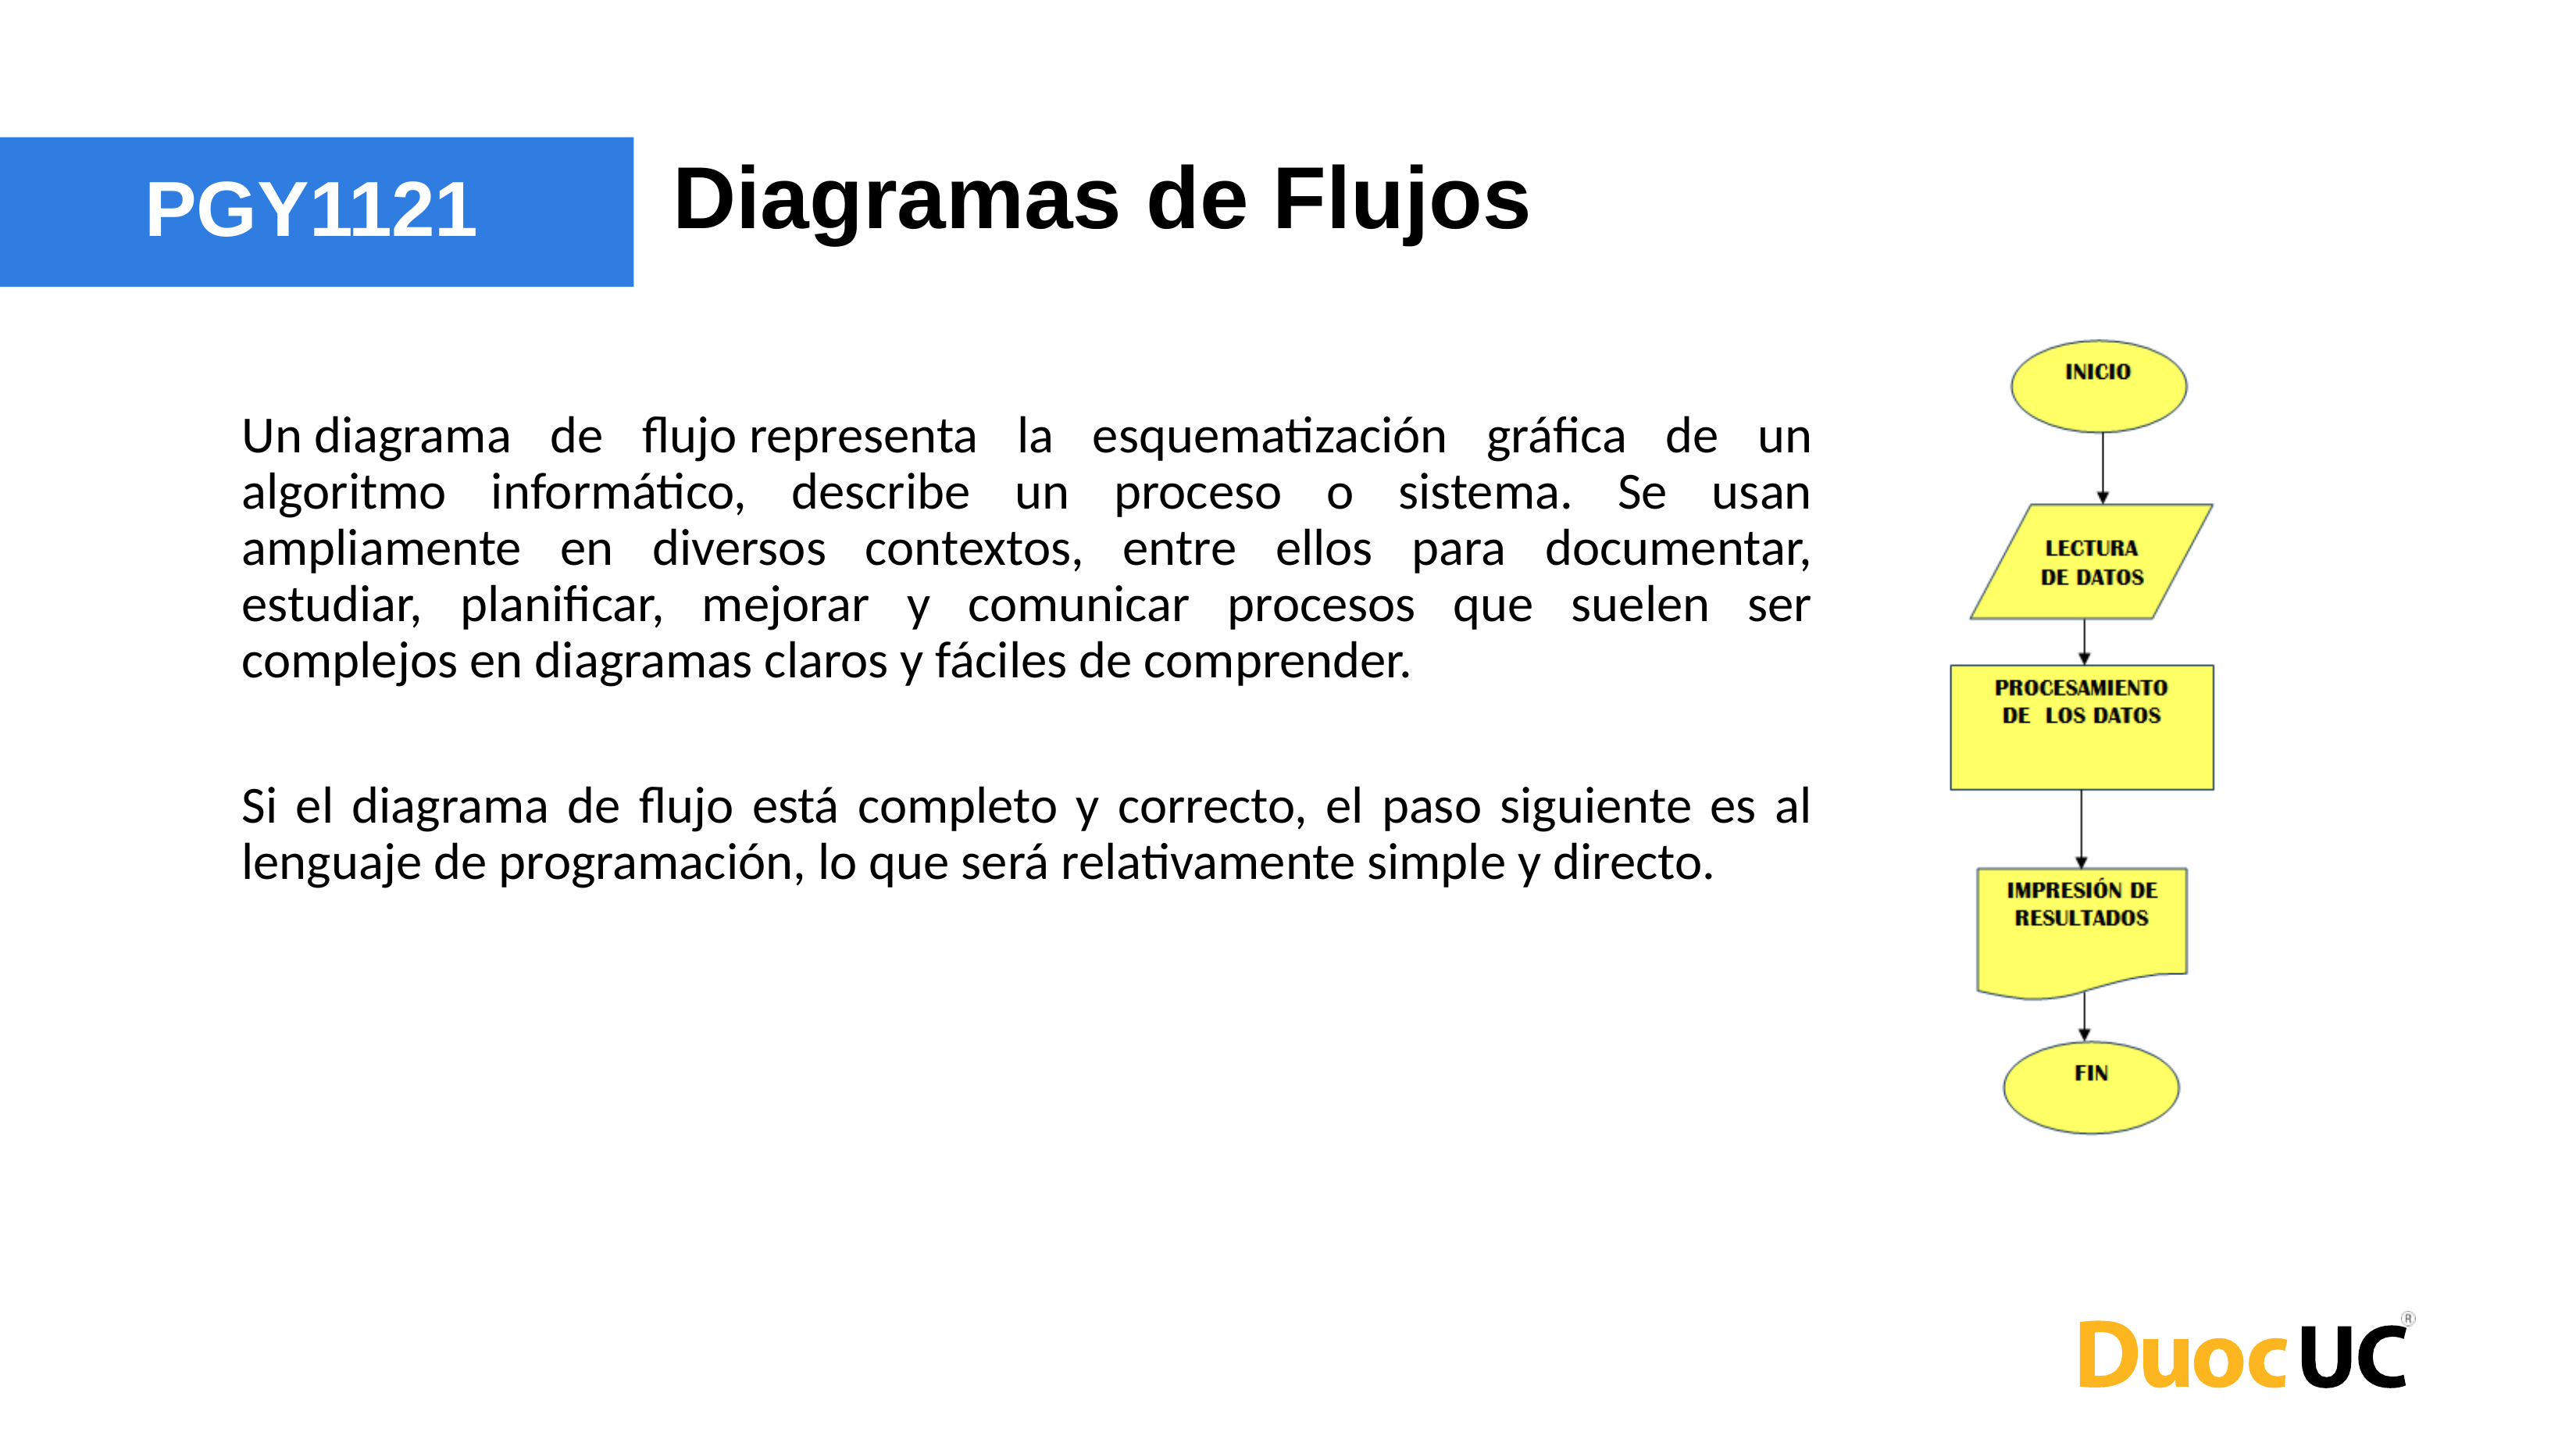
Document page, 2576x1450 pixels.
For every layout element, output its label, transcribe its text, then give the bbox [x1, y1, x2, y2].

text_box Diagramas de Flujos [673, 141, 2499, 247]
text_box Un diagrama de flujo representa la esquematización gráfica de un algoritmo informático, describe un proceso o sistema. Se usan ampliamente en diversos contextos, entre ellos para documentar, estudiar, planificar, mejorar y comunicar procesos que suelen ser complejos en diagramas claros y fáciles de comprender. Si el diagrama de flujo está completo y correcto, el paso siguiente es al lenguaje de programación, lo que será relativamente simple y directo. [223, 402, 1825, 969]
list PGY1121 [18, 158, 605, 253]
picture [2401, 1311, 2416, 1327]
picture [1912, 334, 2285, 1148]
